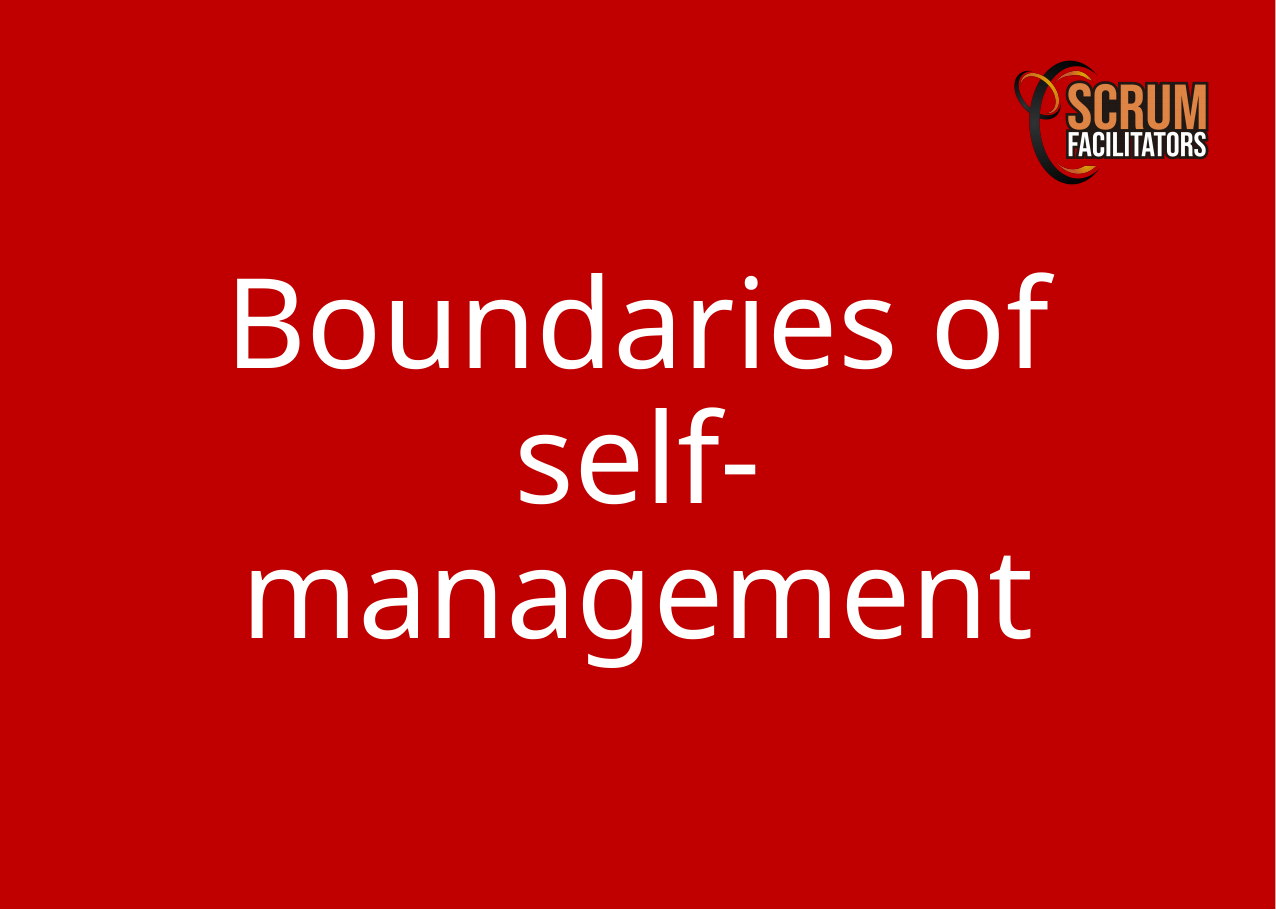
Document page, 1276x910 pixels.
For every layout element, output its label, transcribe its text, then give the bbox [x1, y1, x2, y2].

list Boundaries of self-management [132, 291, 1143, 618]
picture [1011, 57, 1211, 187]
